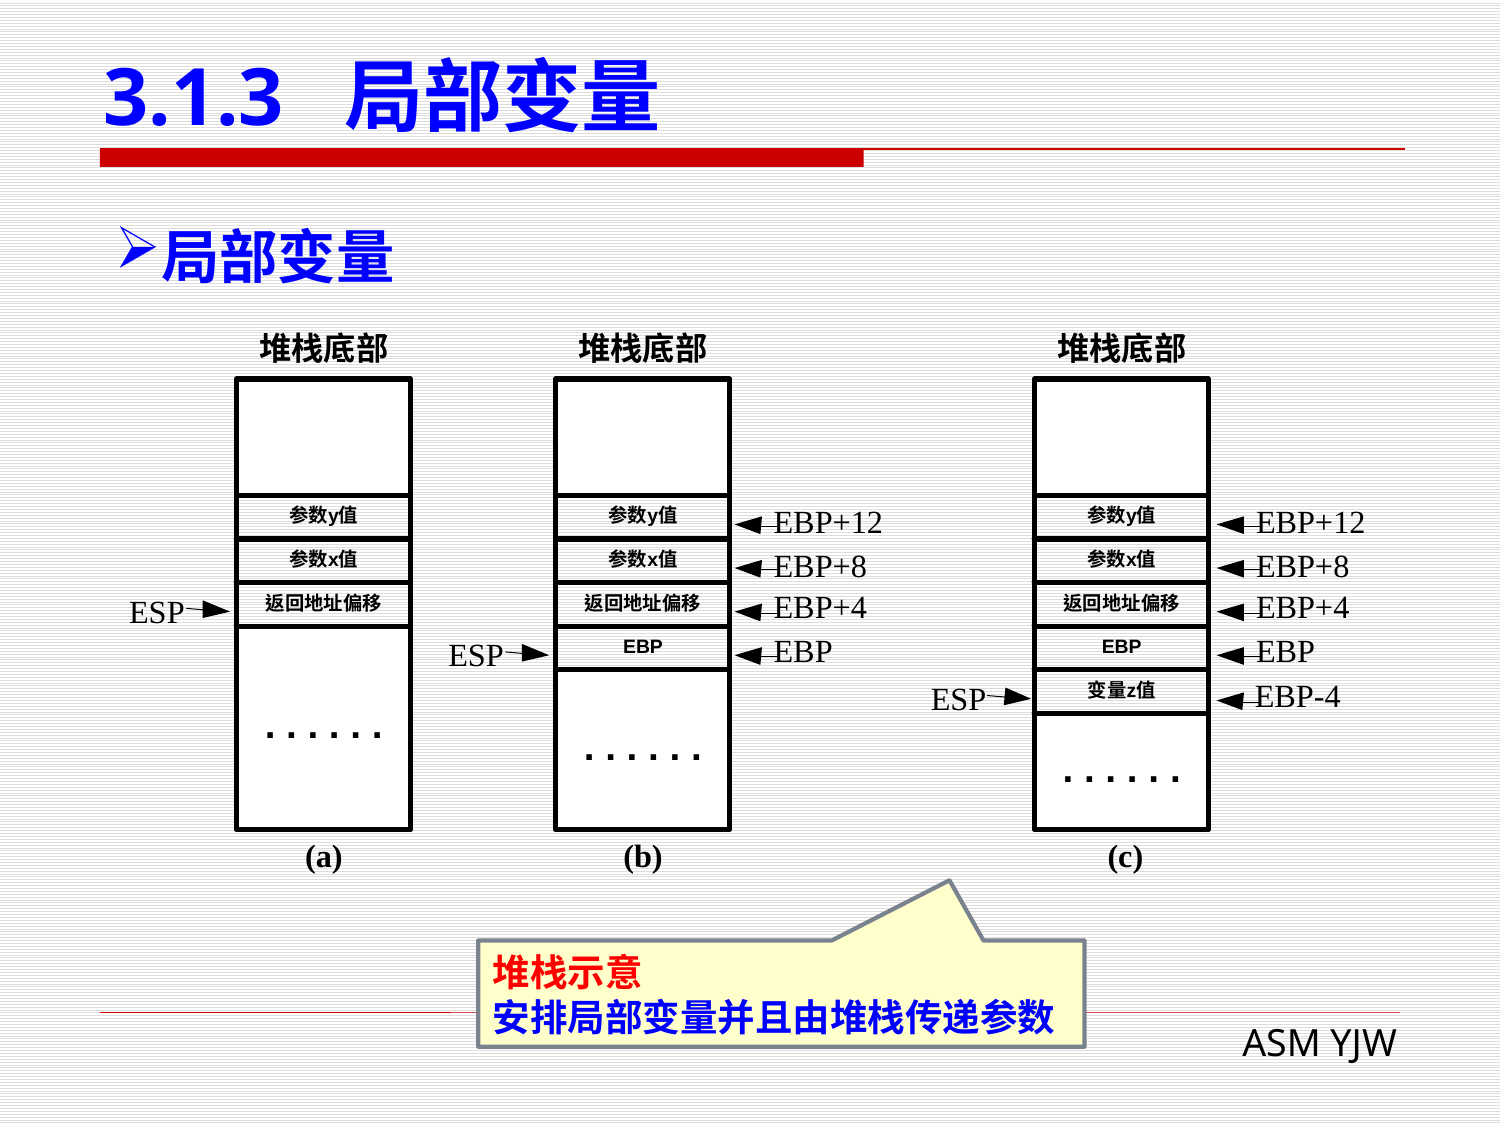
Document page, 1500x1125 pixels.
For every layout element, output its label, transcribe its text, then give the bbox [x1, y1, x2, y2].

text_box 局部变量 [100, 184, 1400, 298]
text_box 堆栈示意 安排局部变量并且由堆栈传递参数 [476, 902, 1087, 1049]
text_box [107, 314, 1393, 894]
title 3.1.3 局部变量 [88, 42, 1448, 149]
